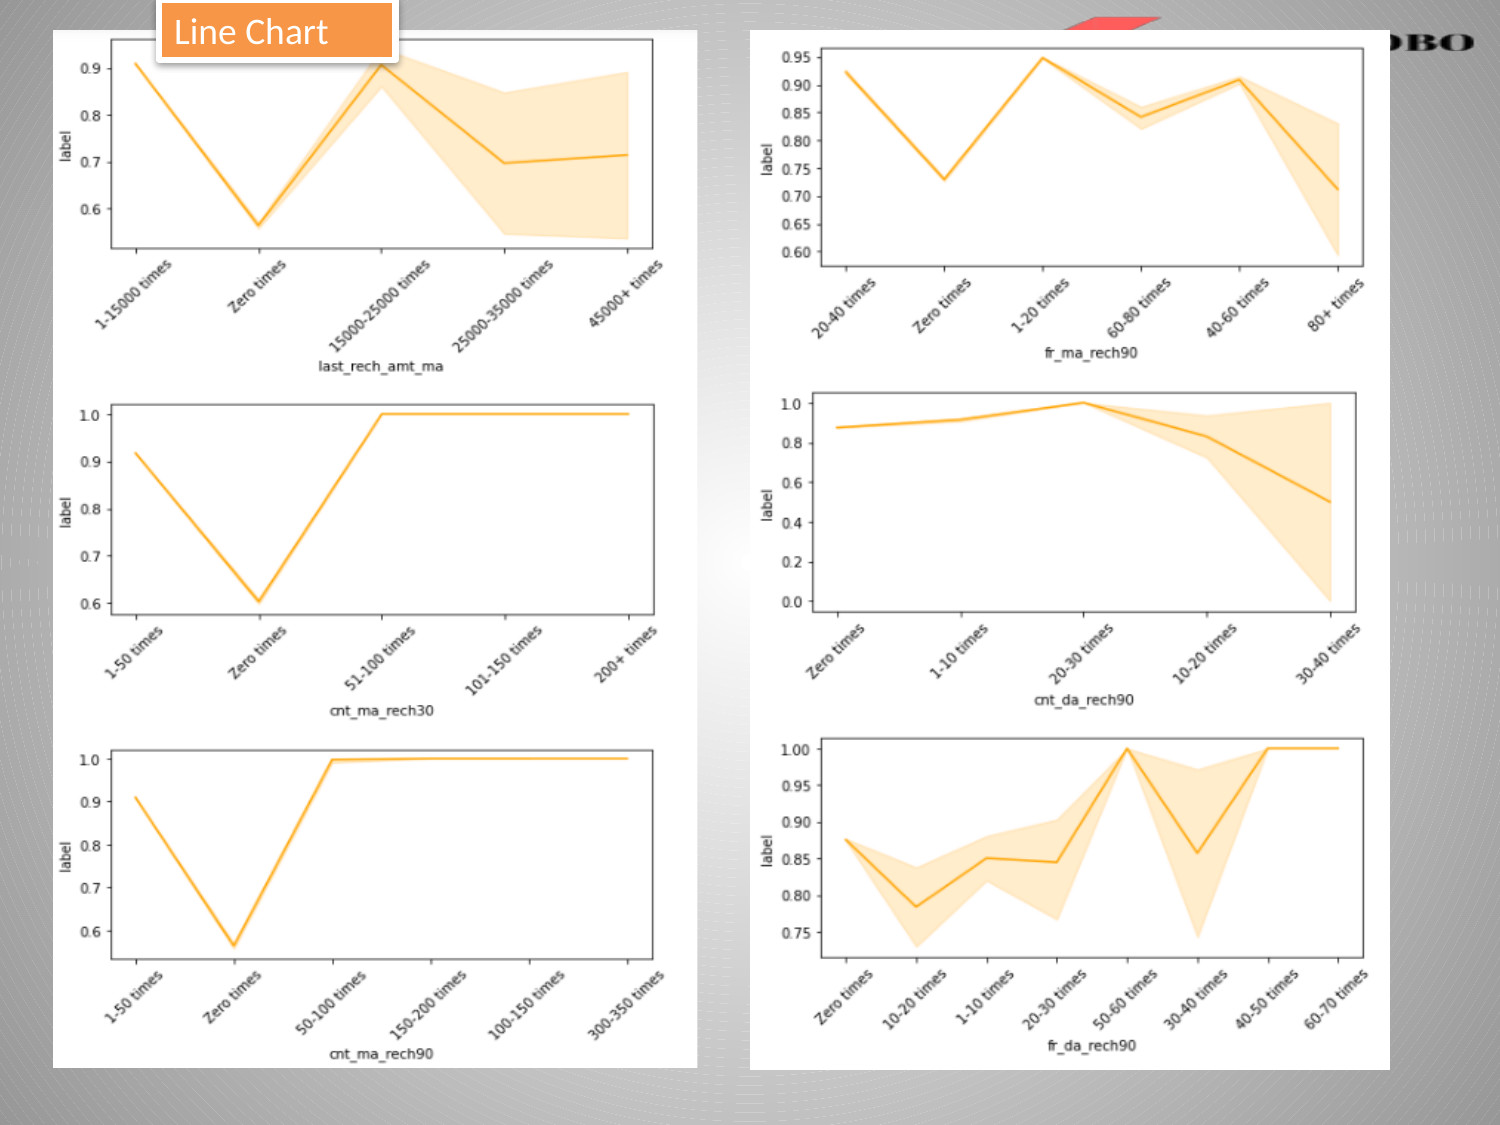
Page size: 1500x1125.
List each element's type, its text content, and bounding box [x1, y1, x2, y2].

picture [52, 30, 698, 1069]
picture [749, 0, 1500, 1071]
text_box Line Chart [156, 0, 399, 29]
